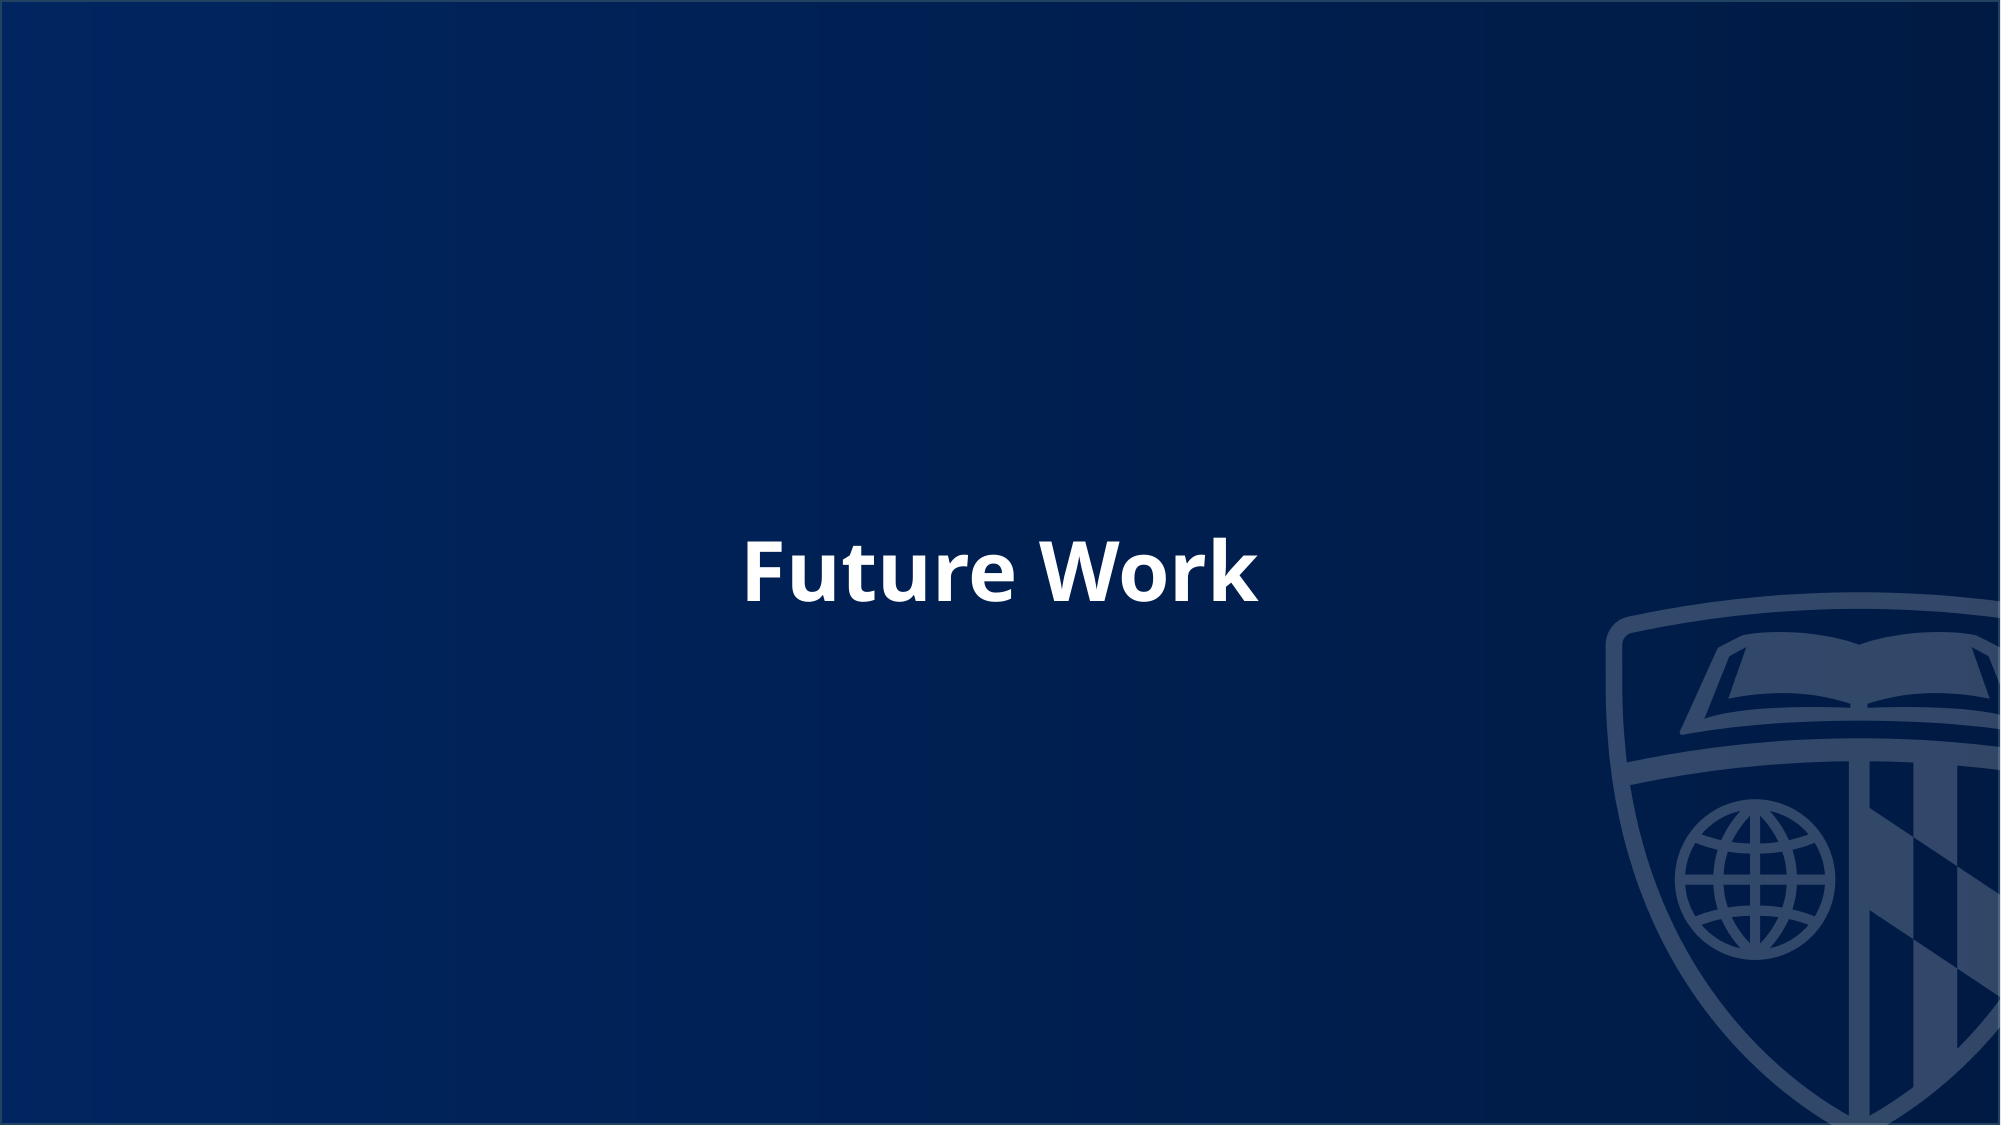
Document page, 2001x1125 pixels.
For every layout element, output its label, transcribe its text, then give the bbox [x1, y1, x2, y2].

title Future Work [138, 505, 1862, 620]
